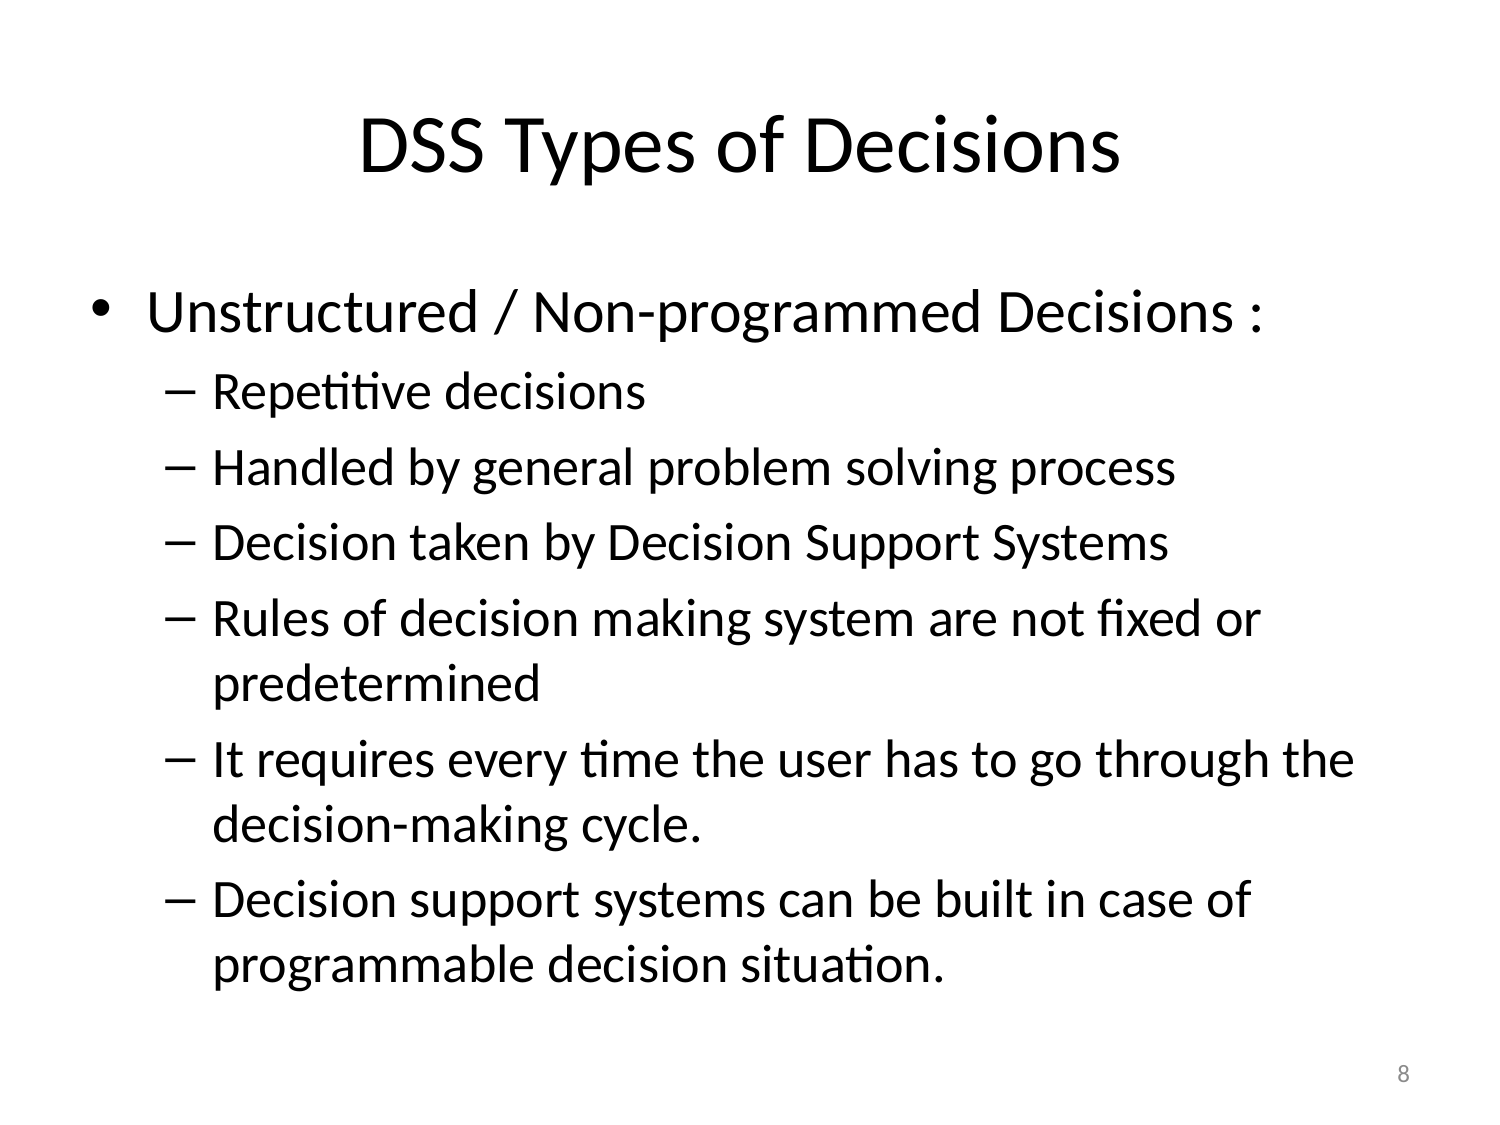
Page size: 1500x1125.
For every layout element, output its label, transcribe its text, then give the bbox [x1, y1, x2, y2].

slide_number 8 [1074, 1042, 1425, 1103]
title DSS Types of Decisions [75, 45, 1425, 233]
list Unstructured / Non-programmed Decisions : Repetitive decisions Handled by general problem solving process Decision taken by Decision Support Systems Rules of decision making system are not fixed or predetermined It requires every time the user has to go through the decision-making cycle. Decision support systems can be built in case of programmable decision situation. [75, 262, 1425, 1005]
